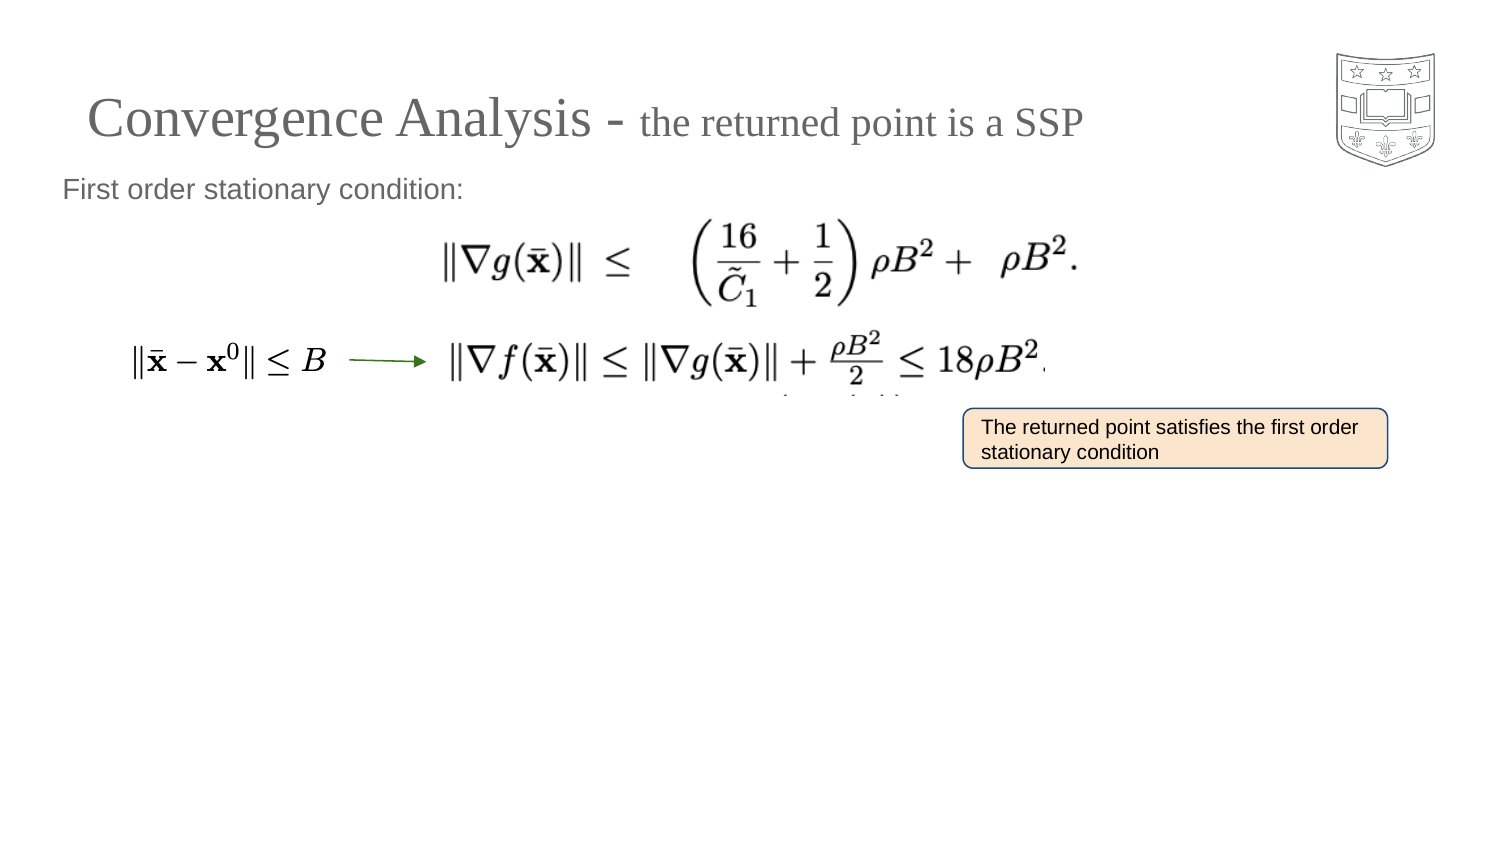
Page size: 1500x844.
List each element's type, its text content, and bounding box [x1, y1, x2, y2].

title Convergence Analysis - the returned point is a SSP [76, 53, 1264, 175]
picture [989, 206, 1105, 301]
text_box First order stationary condition: [47, 155, 654, 207]
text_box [349, 359, 427, 363]
picture [1336, 53, 1435, 167]
picture [123, 326, 329, 391]
picture [416, 206, 1046, 396]
text_box The returned point satisfies the first order stationary condition [963, 408, 1388, 469]
